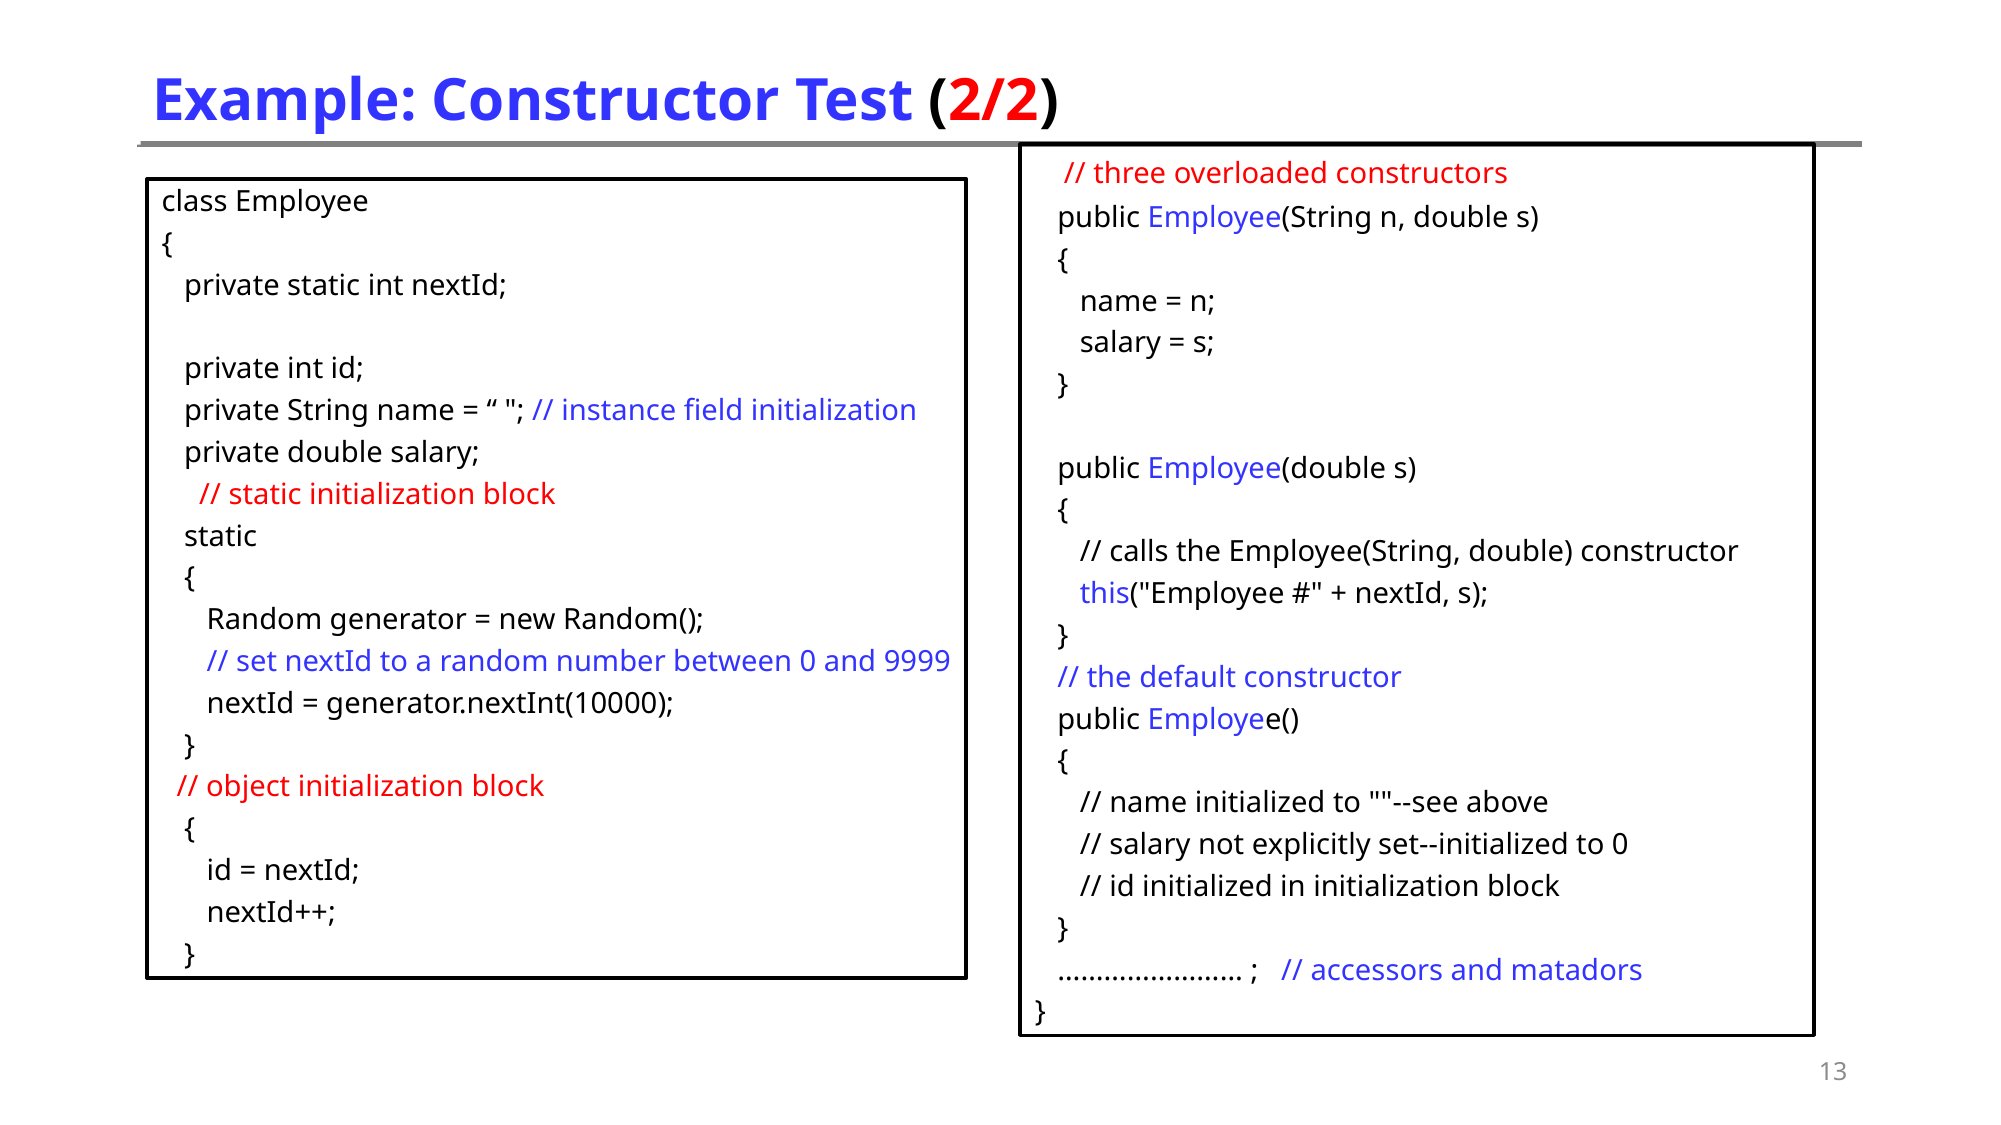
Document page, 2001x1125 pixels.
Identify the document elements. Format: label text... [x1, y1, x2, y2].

text_box // three overloaded constructors public Employee(String n, double s) { name = n; salary = s; } public Employee(double s) { // calls the Employee(String, double) constructor this("Employee #" + nextId, s); } // the default constructor public Employee() { // name initialized to ""--see above // salary not explicitly set--initialized to 0 // id initialized in initialization block } …………………… ; // accessors and matadors } [1019, 144, 1814, 1036]
title Example: Constructor Test (2/2) [137, 59, 1863, 144]
text_box class Employee { private static int nextId; private int id; private String name = “ "; // instance field initialization private double salary; // static initialization block static { Random generator = new Random(); // set nextId to a random number between 0 and 9999 nextId = generator.nextInt(10000); } // object initialization block { id = nextId; nextId++; } [146, 179, 967, 978]
slide_number 13 [1412, 1042, 1863, 1103]
